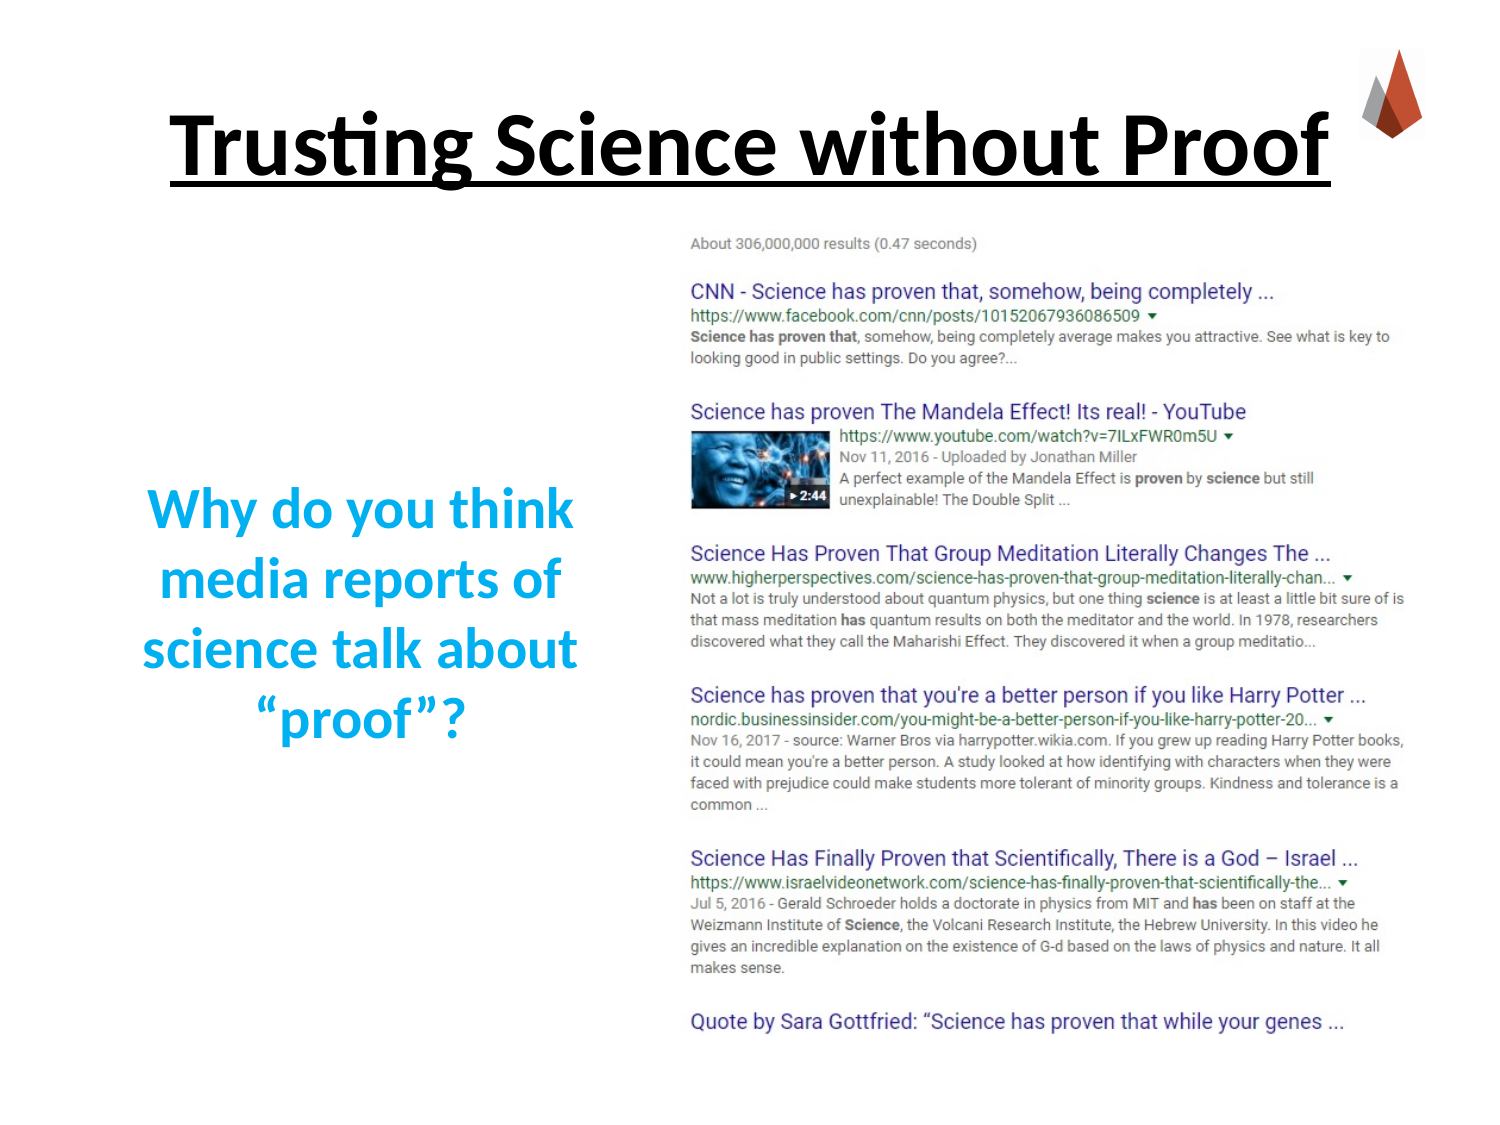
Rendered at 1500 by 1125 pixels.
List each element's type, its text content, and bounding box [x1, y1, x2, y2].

list Why do you think media reports of science talk about “proof”? [75, 462, 647, 778]
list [680, 229, 1426, 1035]
title Trusting Science without Proof [75, 45, 1425, 233]
